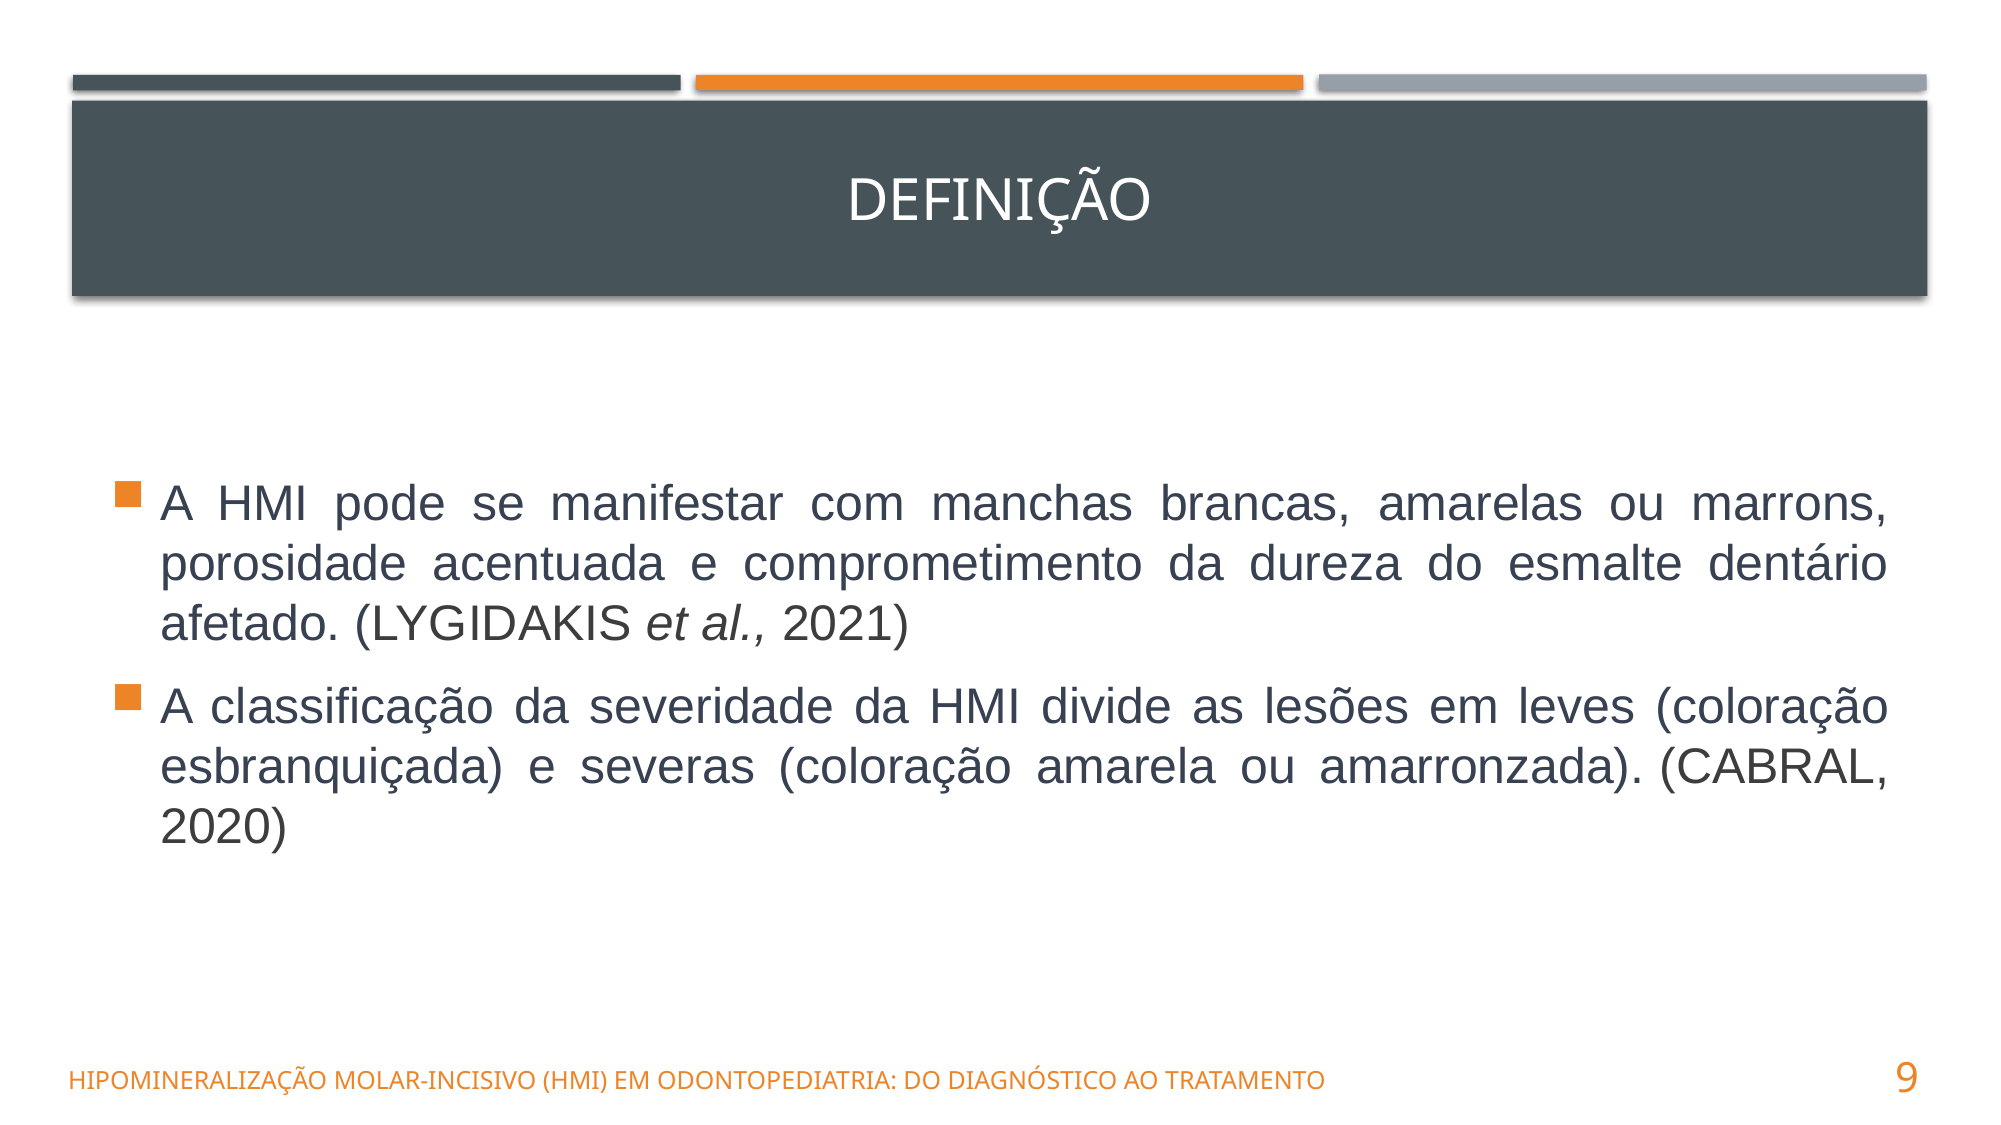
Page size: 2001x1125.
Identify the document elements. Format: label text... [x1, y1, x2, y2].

title definição [95, 154, 1905, 240]
slide_number 9 [1732, 1033, 1999, 1125]
footer Hipomineralização Molar-incisivo (HMI) em Odontopediatria: Do Diagnóstico Ao Tratamento [1, 1032, 1367, 1125]
list A HMI pode se manifestar com manchas brancas, amarelas ou marrons, porosidade acentuada e comprometimento da dureza do esmalte dentário afetado. (LYGIDAKIS et al., 2021) A classificação da severidade da HMI divide as lesões em leves (coloração esbranquiçada) e severas (coloração amarela ou amarronzada). (CABRAL, 2020) [95, 444, 1905, 962]
